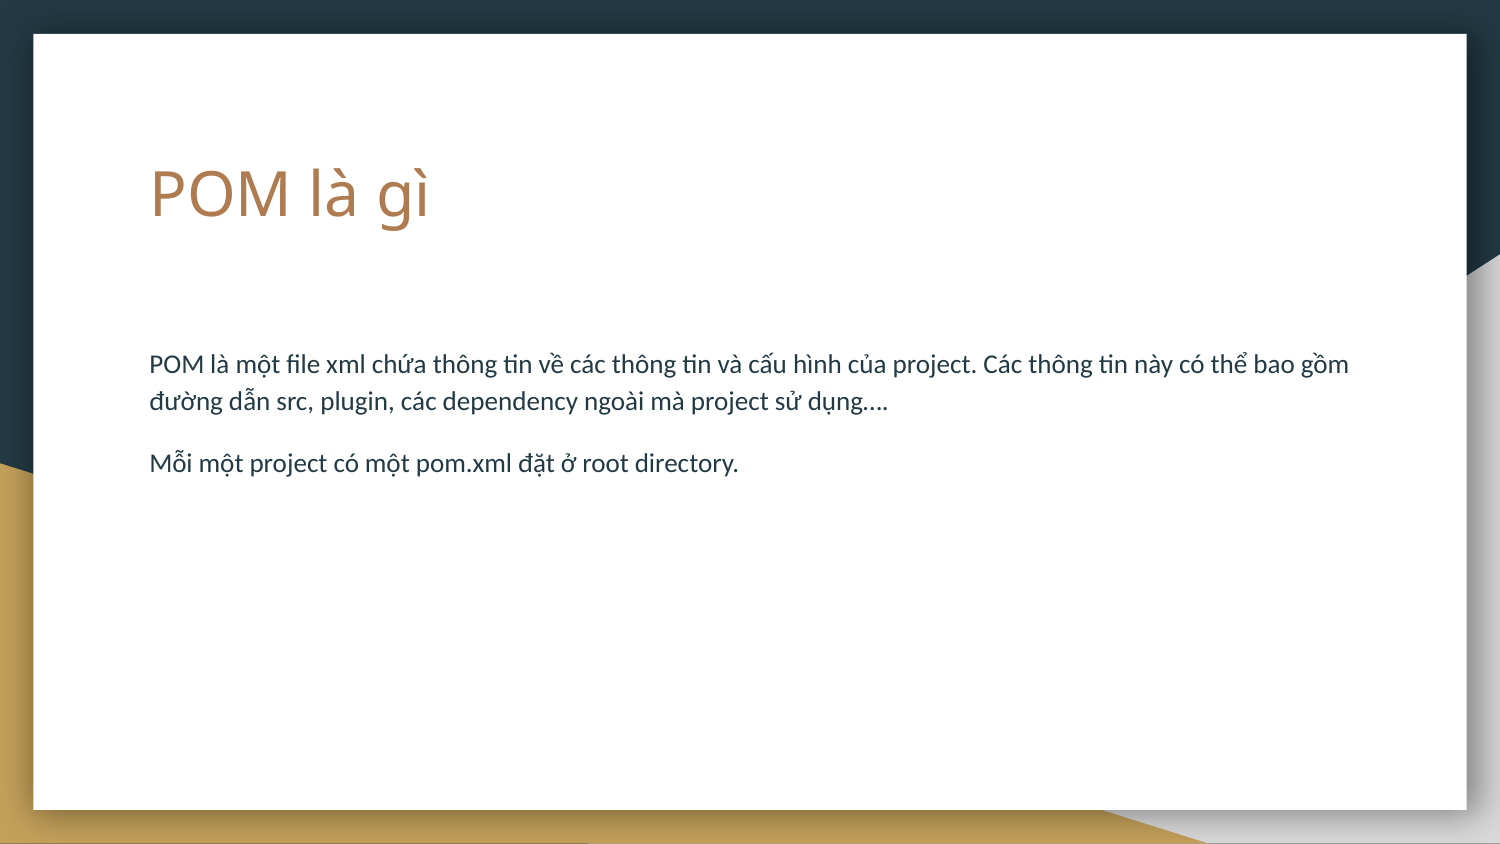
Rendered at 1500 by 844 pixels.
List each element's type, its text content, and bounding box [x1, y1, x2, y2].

list POM là một file xml chứa thông tin về các thông tin và cấu hình của project. Các thông tin này có thể bao gồm đường dẫn src, plugin, các dependency ngoài mà project sử dụng…. Mỗi một project có một pom.xml đặt ở root directory. [134, 326, 1366, 729]
title POM là gì [134, 138, 1366, 296]
